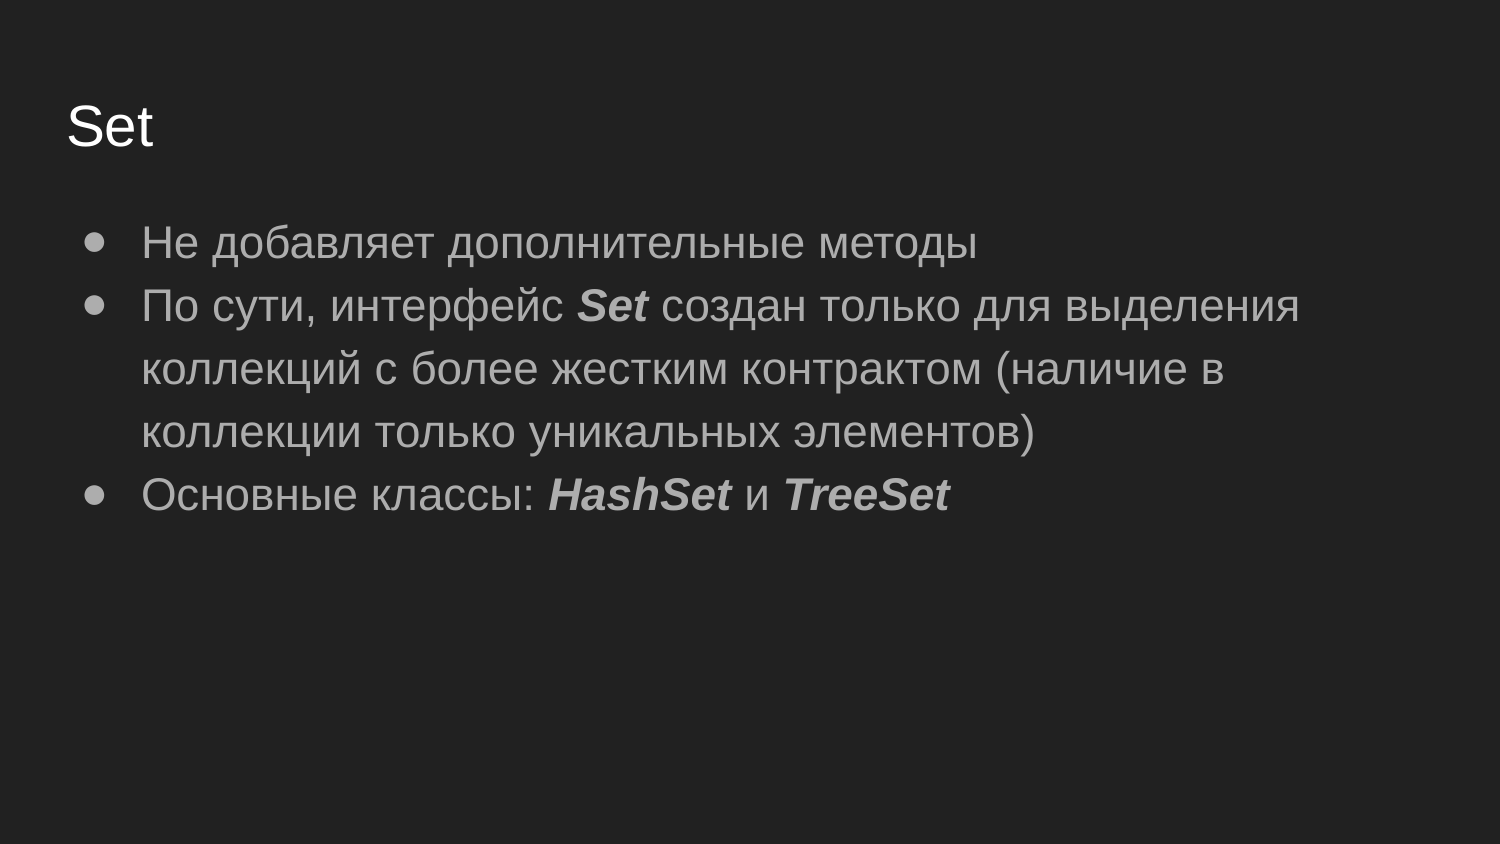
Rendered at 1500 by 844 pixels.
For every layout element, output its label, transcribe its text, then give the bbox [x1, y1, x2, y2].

list Не добавляет дополнительные методы По сути, интерфейс Set создан только для выделения коллекций с более жестким контрактом (наличие в коллекции только уникальных элементов) Основные классы: HashSet и TreeSet [51, 189, 1449, 750]
title Set [51, 72, 1449, 167]
